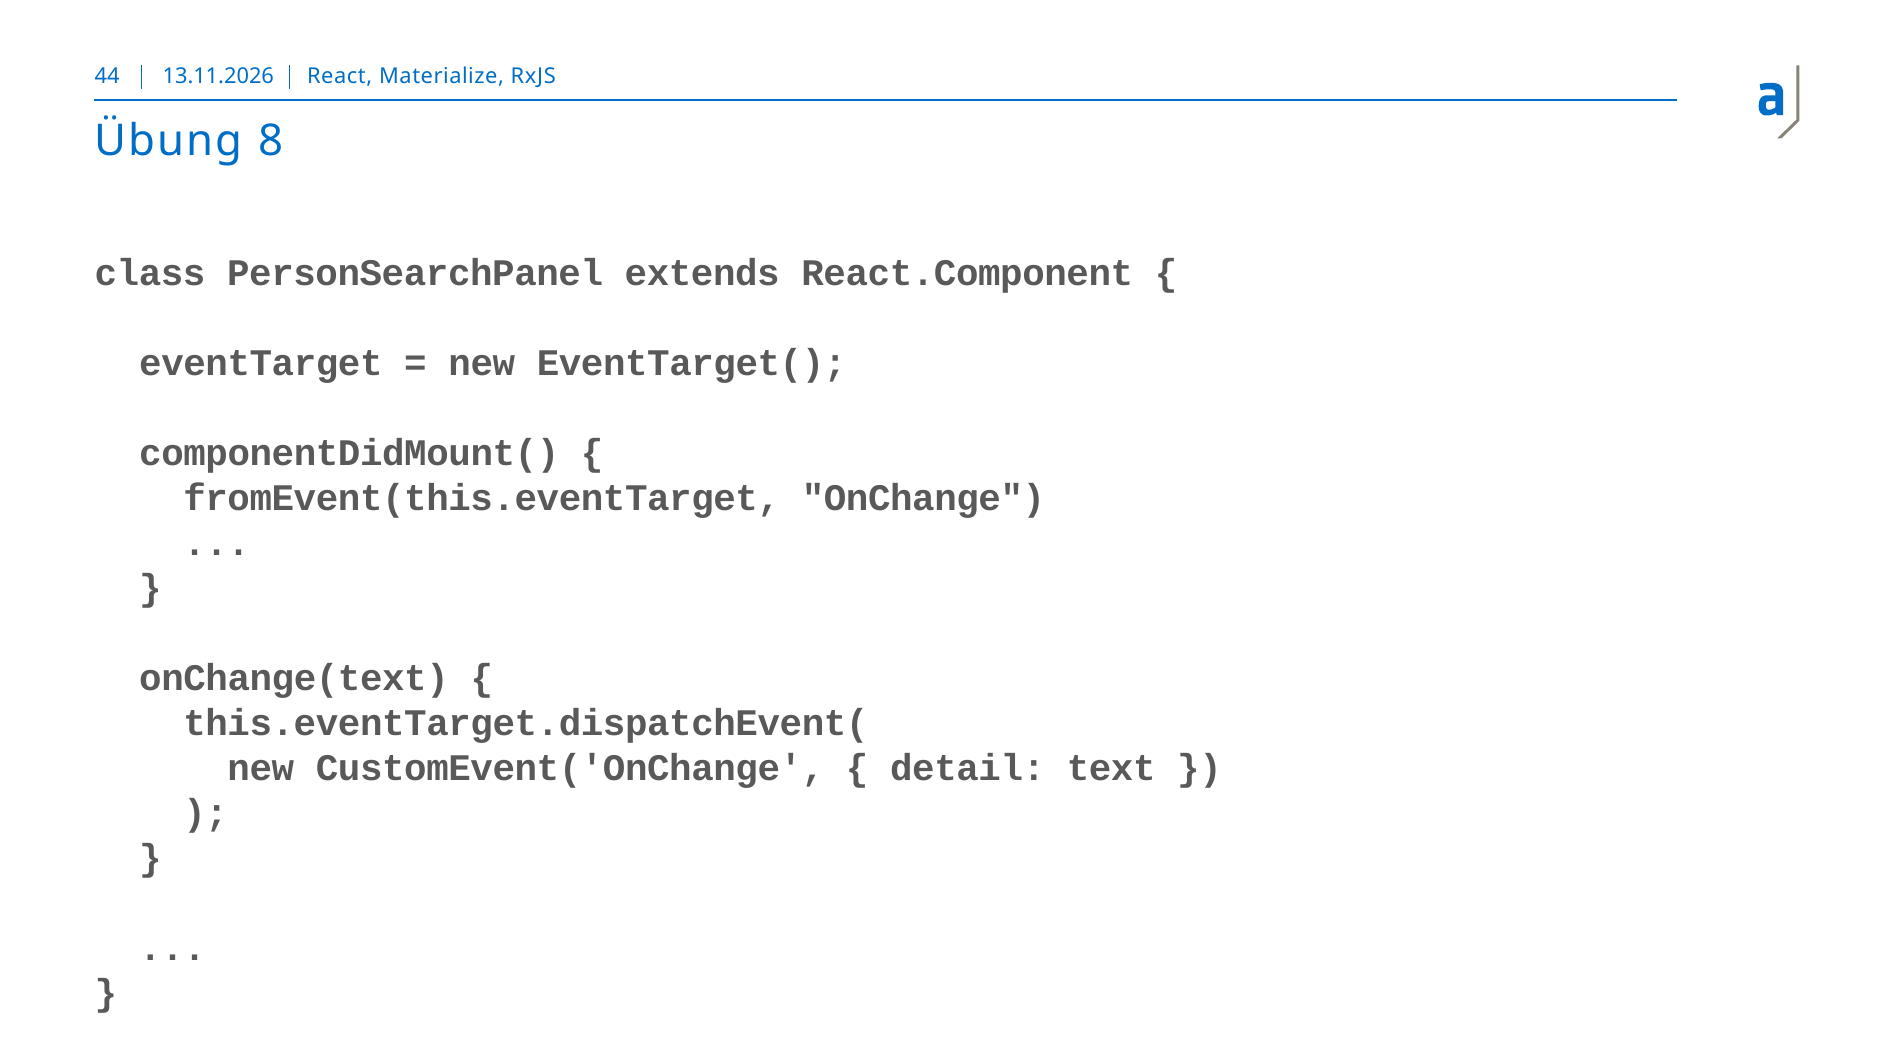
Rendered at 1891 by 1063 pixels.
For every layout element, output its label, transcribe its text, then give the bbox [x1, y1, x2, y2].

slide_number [150, 59, 287, 95]
footer React, Materialize, RxJS [307, 59, 1678, 95]
title Übung 8 [94, 106, 1678, 220]
slide_number 44 [94, 59, 142, 95]
list class PersonSearchPanel extends React.Component { eventTarget = new EventTarget(); componentDidMount() { fromEvent(this.eventTarget, "OnChange") ... } onChange(text) { this.eventTarget.dispatchEvent( new CustomEvent('OnChange', { detail: text }) ); } ... } [94, 247, 1678, 1016]
